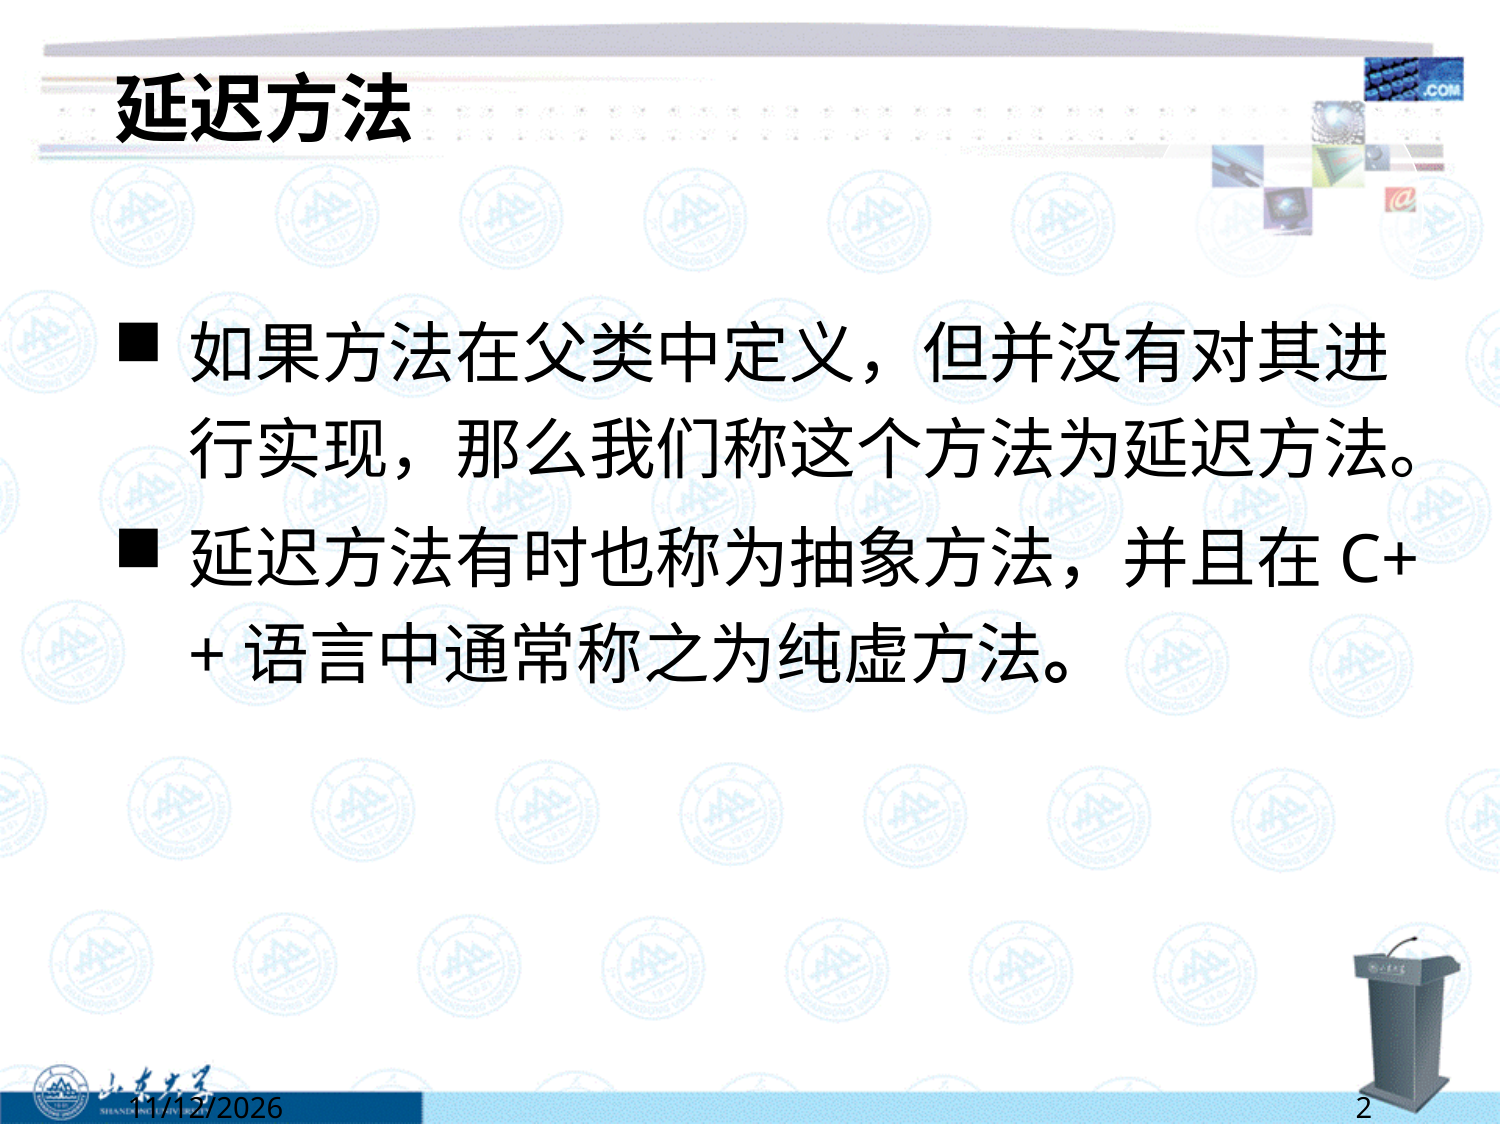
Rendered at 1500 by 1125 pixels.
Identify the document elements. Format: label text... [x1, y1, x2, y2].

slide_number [112, 1082, 425, 1125]
list 如果方法在父类中定义，但并没有对其进行实现，那么我们称这个方法为延迟方法。 延迟方法有时也称为抽象方法，并且在C++语言中通常称之为纯虚方法。 [23, 287, 1436, 1071]
picture [0, 1, 1500, 1124]
slide_number 2 [1074, 1082, 1388, 1125]
title 延迟方法 [99, 31, 1375, 181]
